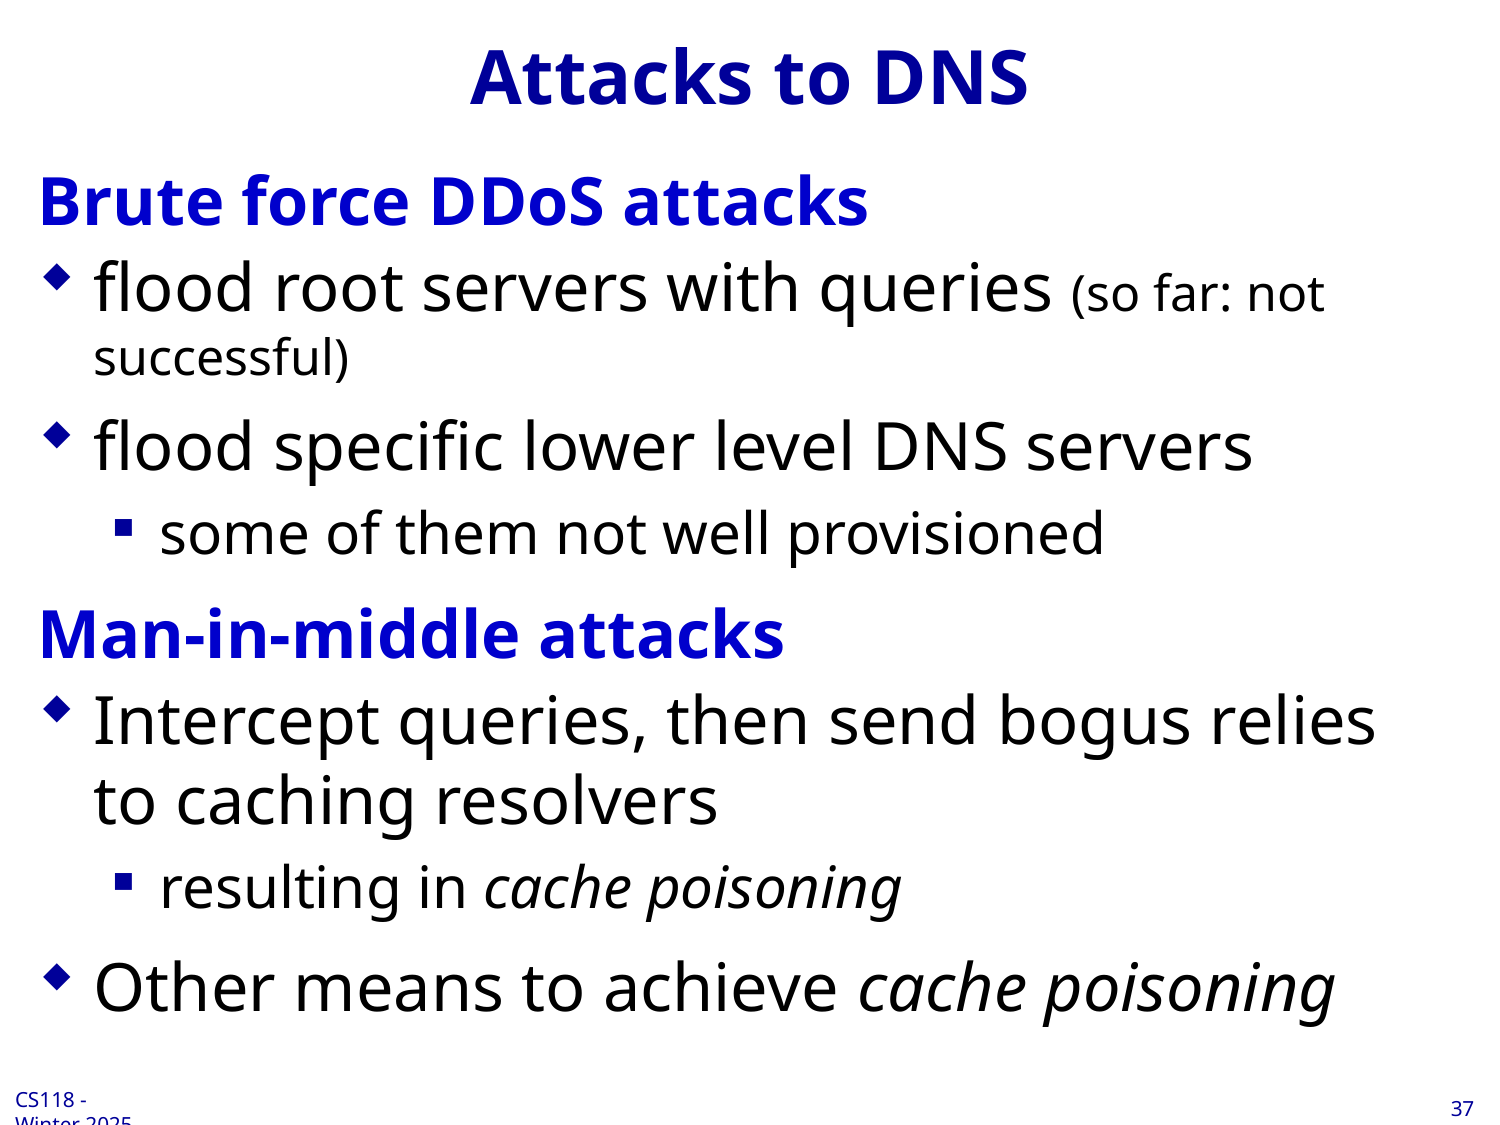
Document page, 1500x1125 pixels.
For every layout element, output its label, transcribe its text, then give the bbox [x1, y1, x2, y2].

footer CS118 - Winter 2025 [0, 1099, 169, 1125]
title Attacks to DNS [0, 0, 1500, 151]
slide_number 37 [1424, 1094, 1500, 1125]
list Brute force DDoS attacks flood root servers with queries (so far: not successful) flood specific lower level DNS servers some of them not well provisioned Man-in-middle attacks Intercept queries, then send bogus relies to caching resolvers resulting in cache poisoning Other means to achieve cache poisoning [37, 158, 1426, 1100]
